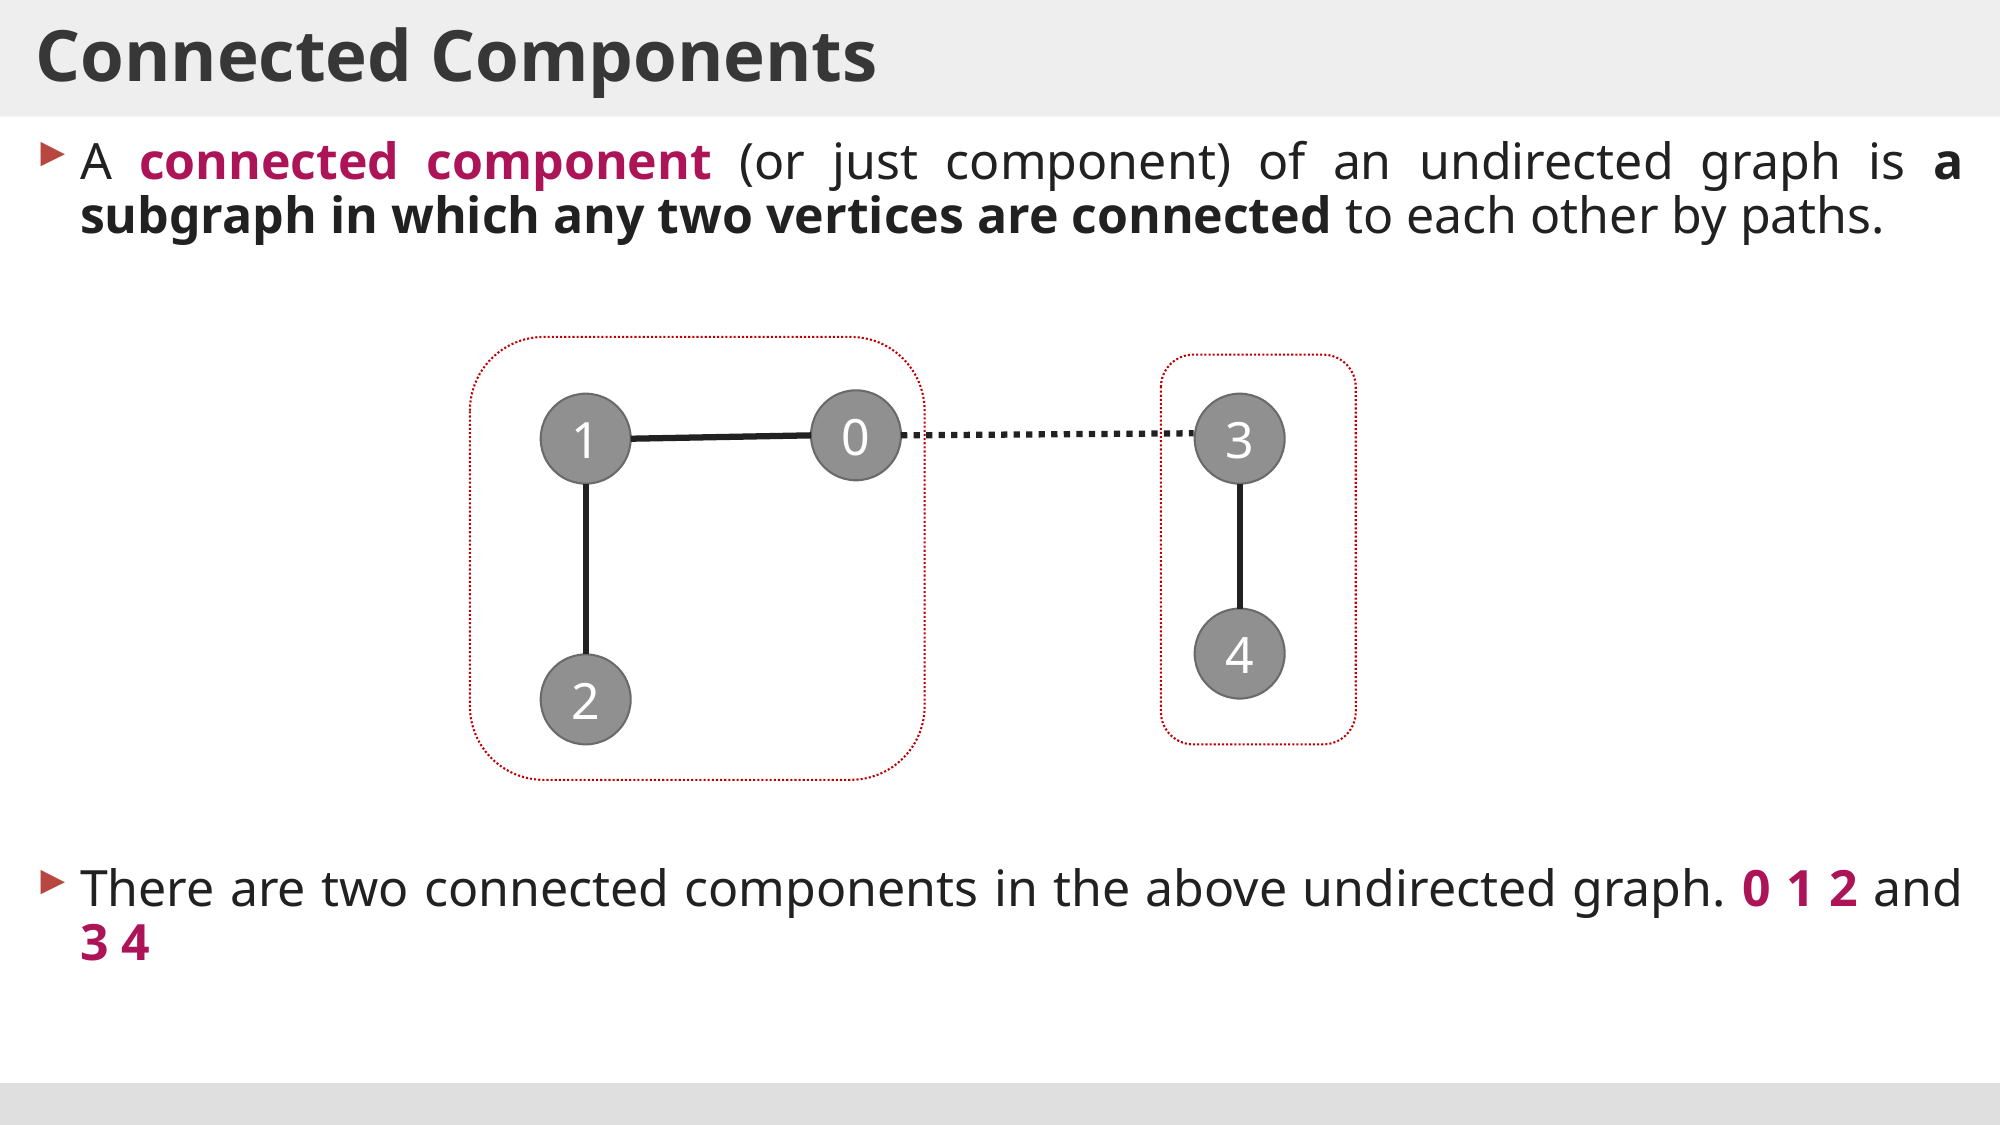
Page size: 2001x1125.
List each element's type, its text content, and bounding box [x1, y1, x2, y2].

list A connected component (or just component) of an undirected graph is a subgraph in which any two vertices are connected to each other by paths. There are two connected components in the above undirected graph. 0 1 2 and 3 4 [21, 128, 1979, 1046]
text_box [1159, 353, 1357, 746]
text_box [468, 335, 926, 781]
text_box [630, 435, 812, 439]
title Connected Components [0, 0, 2000, 117]
